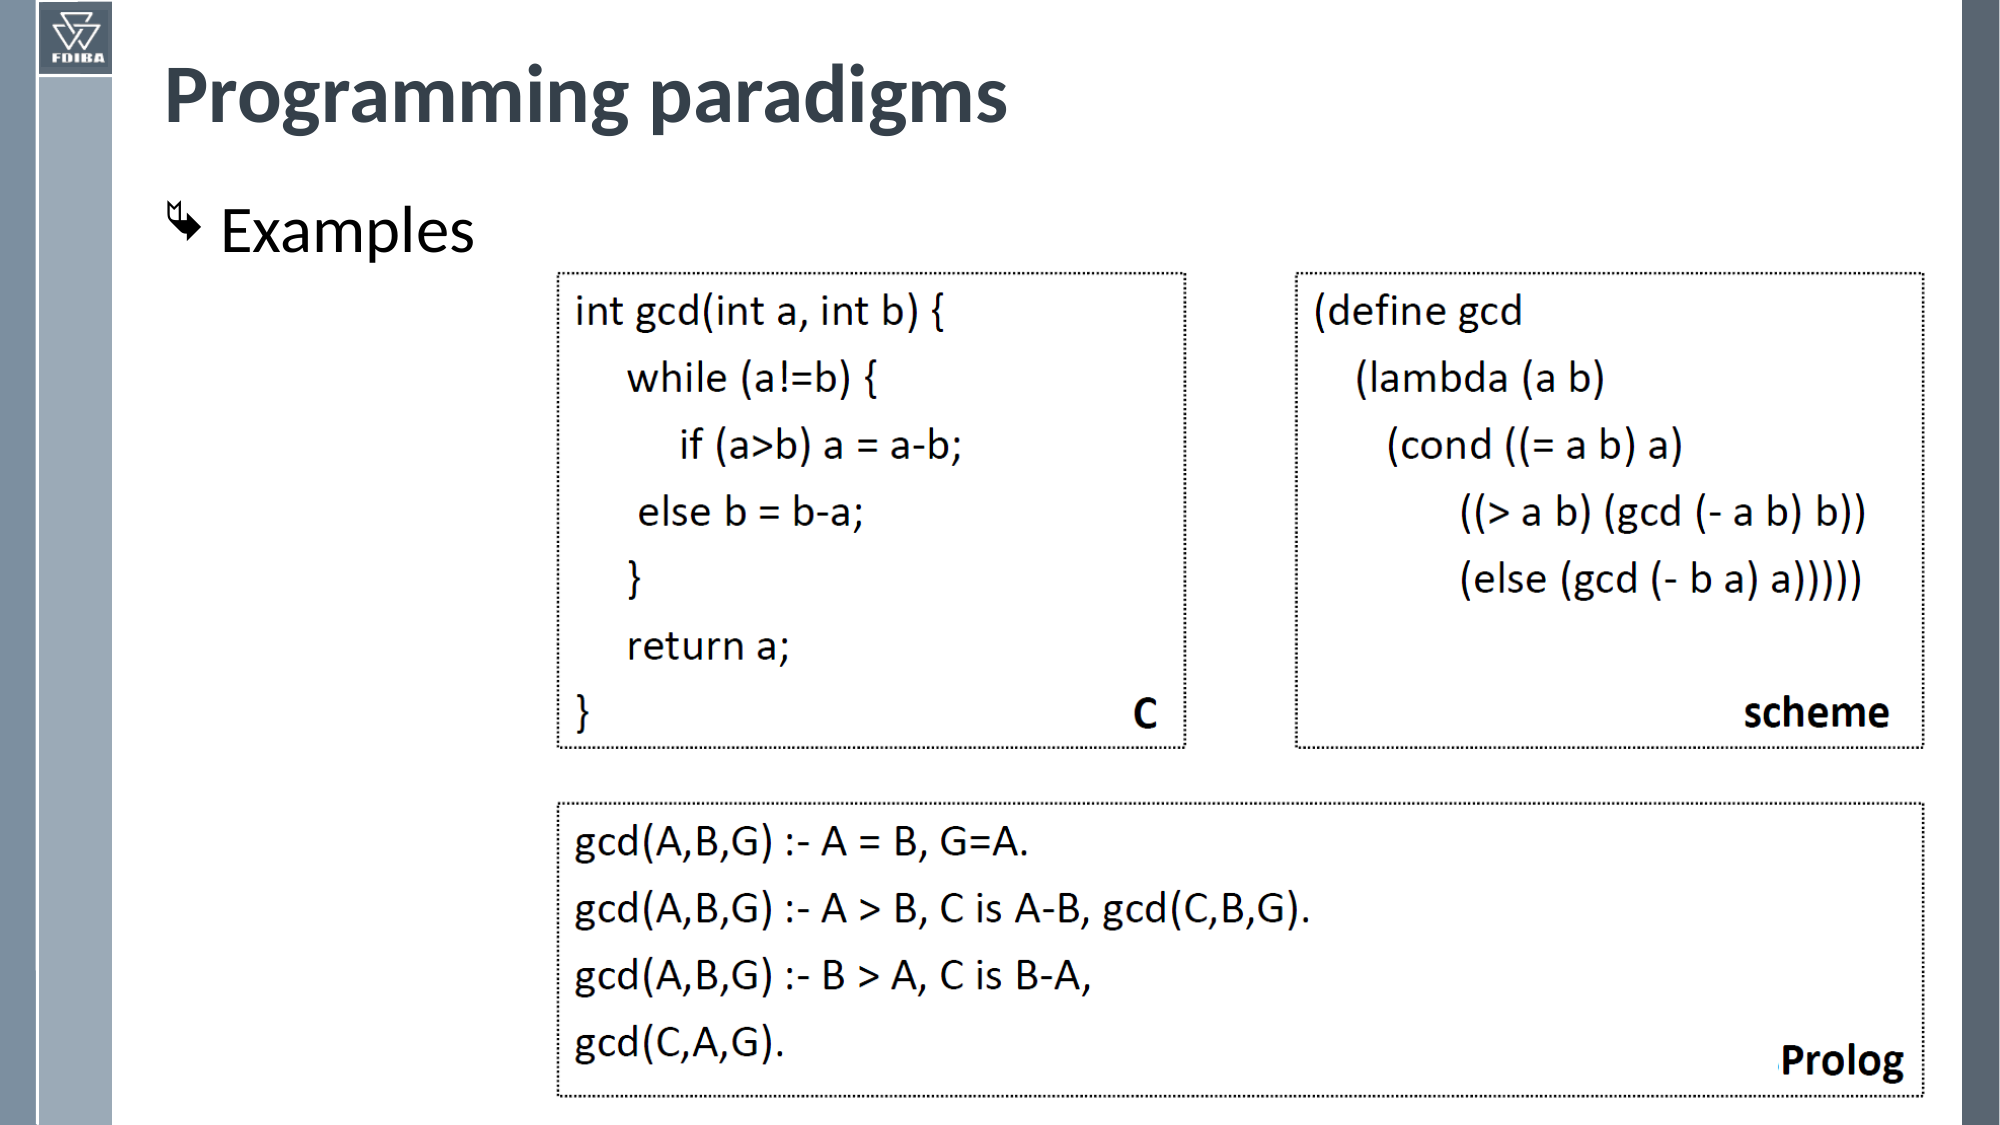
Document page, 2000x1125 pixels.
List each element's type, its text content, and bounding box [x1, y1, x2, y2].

title Programming paradigms [149, 29, 1938, 149]
text_box Examples [148, 187, 1938, 1075]
picture [41, 10, 108, 67]
picture [547, 262, 1934, 1107]
